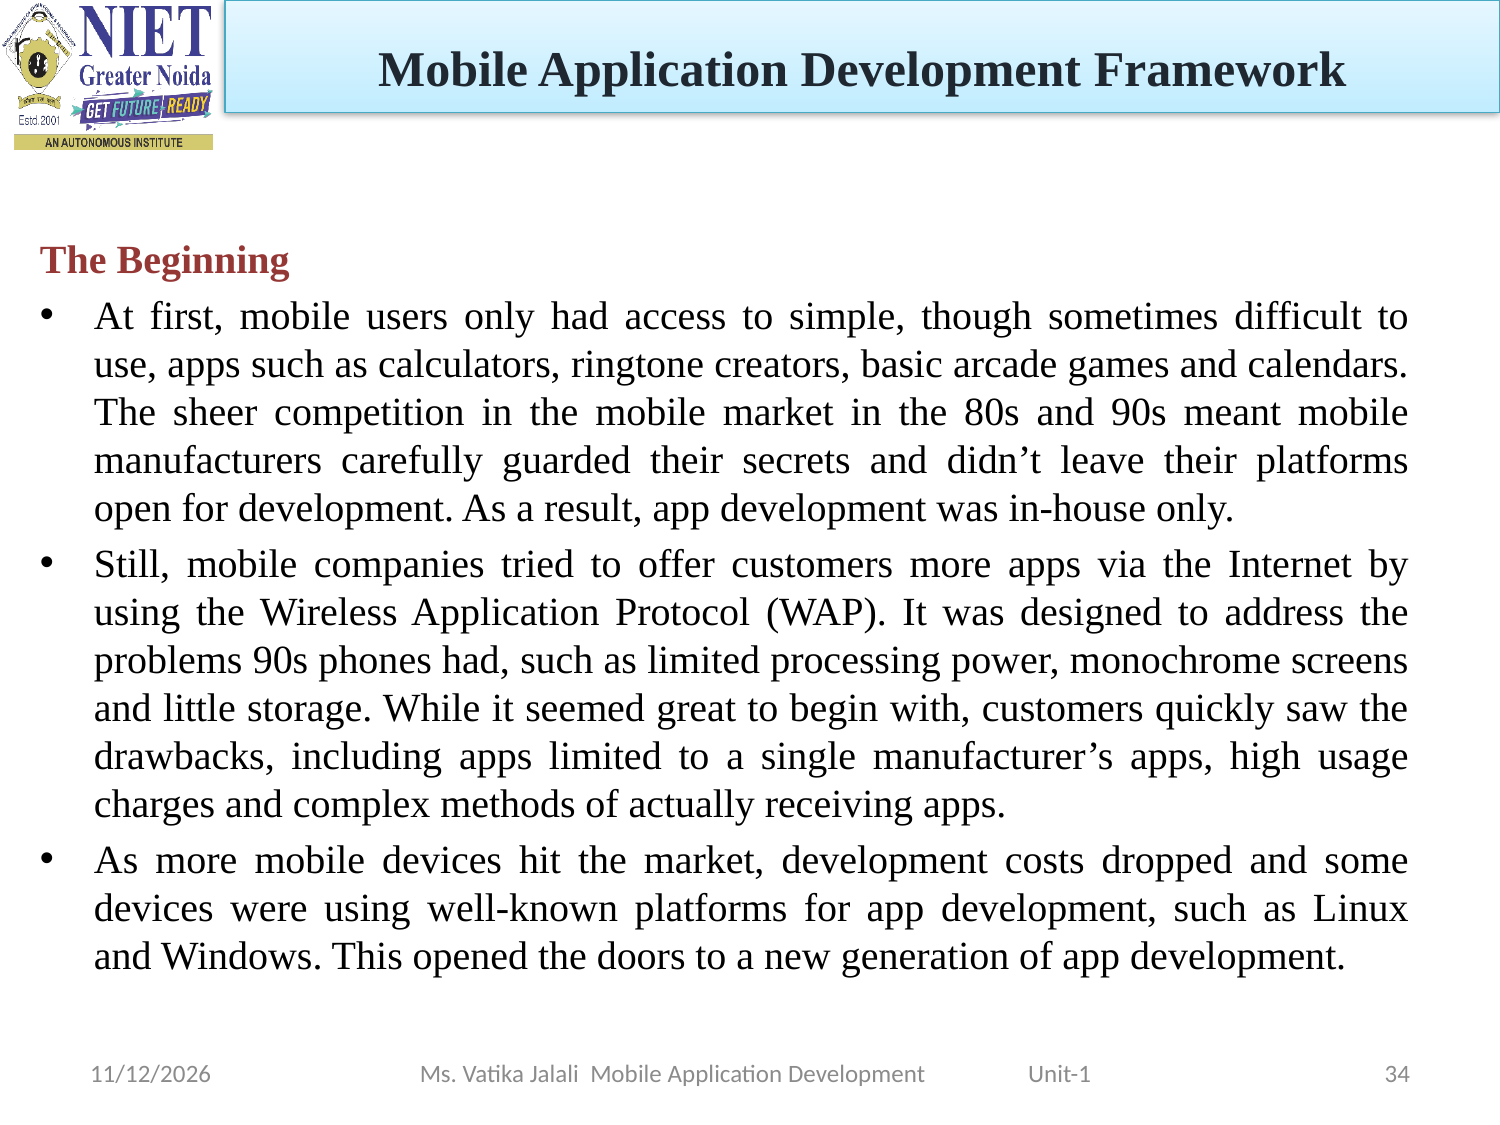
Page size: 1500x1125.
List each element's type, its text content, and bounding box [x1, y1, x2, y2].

text_box Mobile Application Development Framework [224, 0, 1500, 113]
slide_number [75, 1042, 312, 1103]
list The Beginning At first, mobile users only had access to simple, though sometimes difficult to use, apps such as calculators, ringtone creators, basic arcade games and calendars. The sheer competition in the mobile market in the 80s and 90s meant mobile manufacturers carefully guarded their secrets and didn’t leave their platforms open for development. As a result, app development was in-house only. Still, mobile companies tried to offer customers more apps via the Internet by using the Wireless Application Protocol (WAP). It was designed to address the problems 90s phones had, such as limited processing power, monochrome screens and little storage. While it seemed great to begin with, customers quickly saw the drawbacks, including apps limited to a single manufacturer’s apps, high usage charges and complex methods of actually receiving apps. As more mobile devices hit the market, development costs dropped and some devices were using well-known platforms for app development, such as Linux and Windows. This opened the doors to a new generation of app development. [24, 174, 1425, 1000]
picture [2, 3, 213, 150]
footer Ms. Vatika Jalali Mobile Application Development Unit-1 [312, 1042, 1074, 1103]
slide_number 34 [1074, 1042, 1425, 1103]
